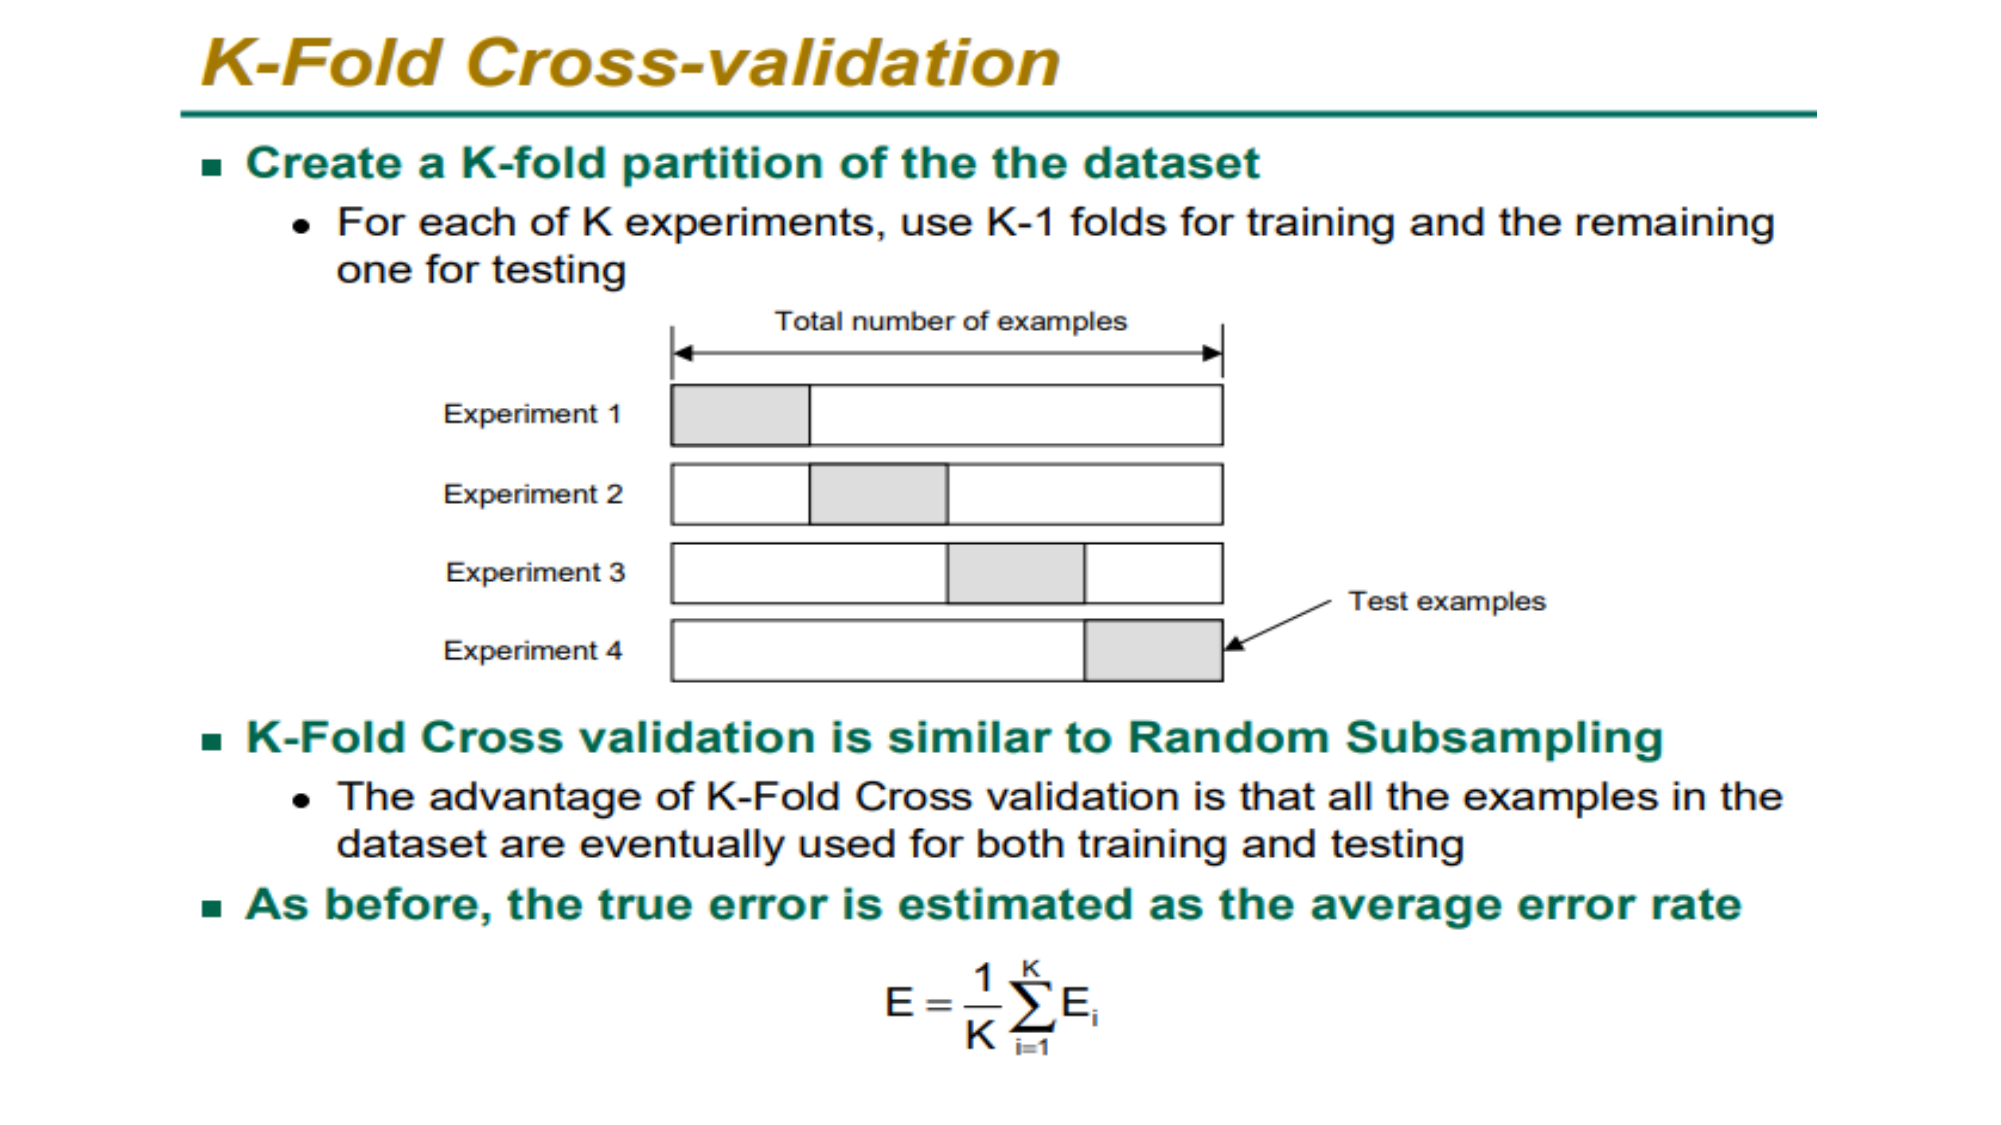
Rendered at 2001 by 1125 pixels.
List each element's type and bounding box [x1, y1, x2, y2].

list [174, 24, 1817, 1070]
